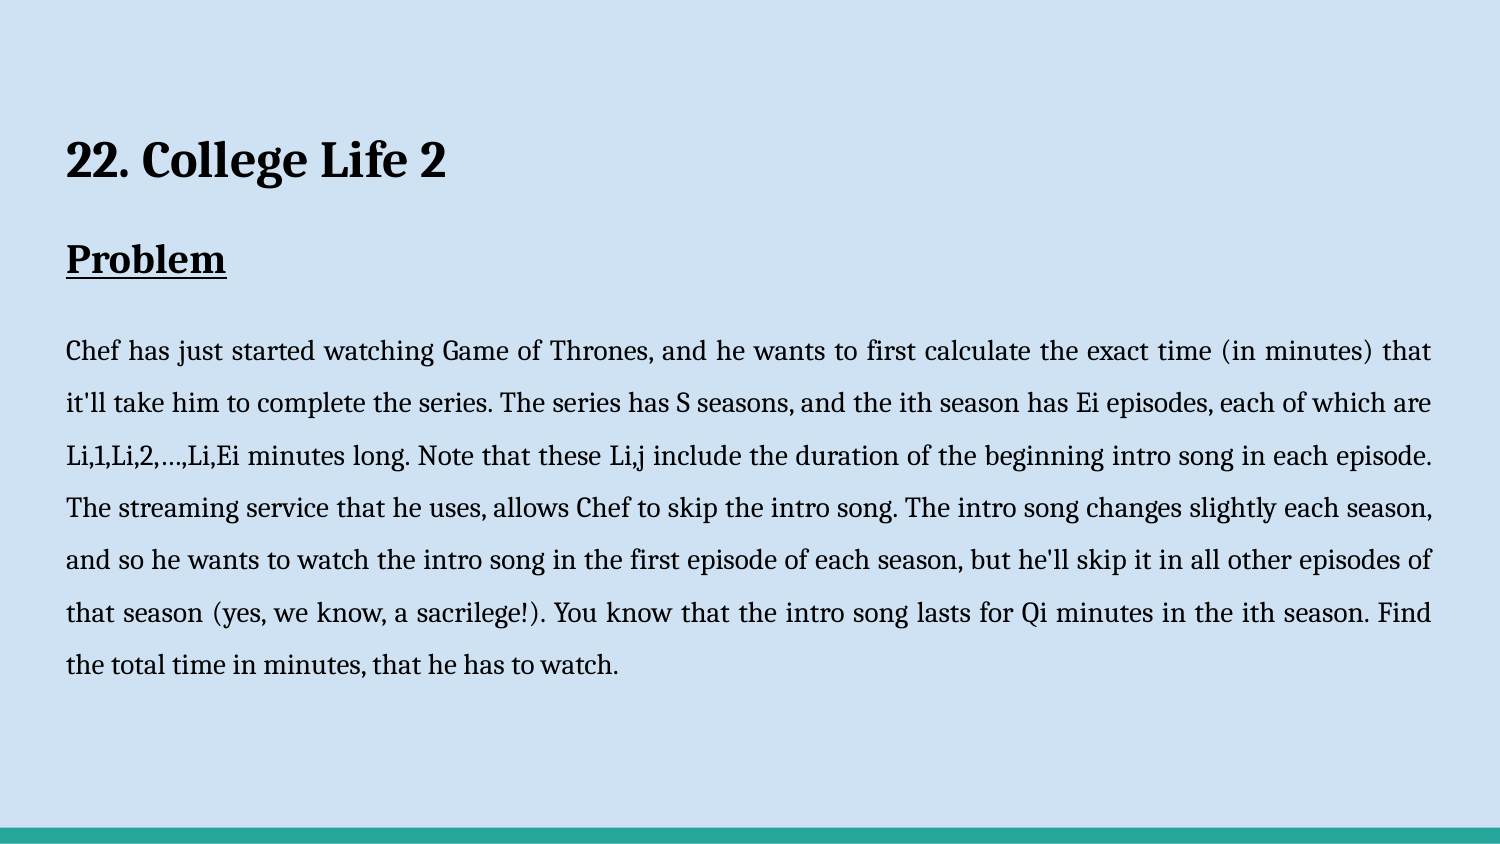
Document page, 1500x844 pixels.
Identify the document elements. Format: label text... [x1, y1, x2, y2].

title 22. College Life 2 [51, 72, 1449, 174]
list Problem Chef has just started watching Game of Thrones, and he wants to first calculate the exact time (in minutes) that it'll take him to complete the series. The series has S seasons, and the ith season has Ei episodes, each of which are Li,1,Li,2,…,Li,Ei minutes long. Note that these Li,j include the duration of the beginning intro song in each episode. The streaming service that he uses, allows Chef to skip the intro song. The intro song changes slightly each season, and so he wants to watch the intro song in the first episode of each season, but he'll skip it in all other episodes of that season (yes, we know, a sacrilege!). You know that the intro song lasts for Qi minutes in the ith season. Find the total time in minutes, that he has to watch. [51, 192, 1449, 750]
